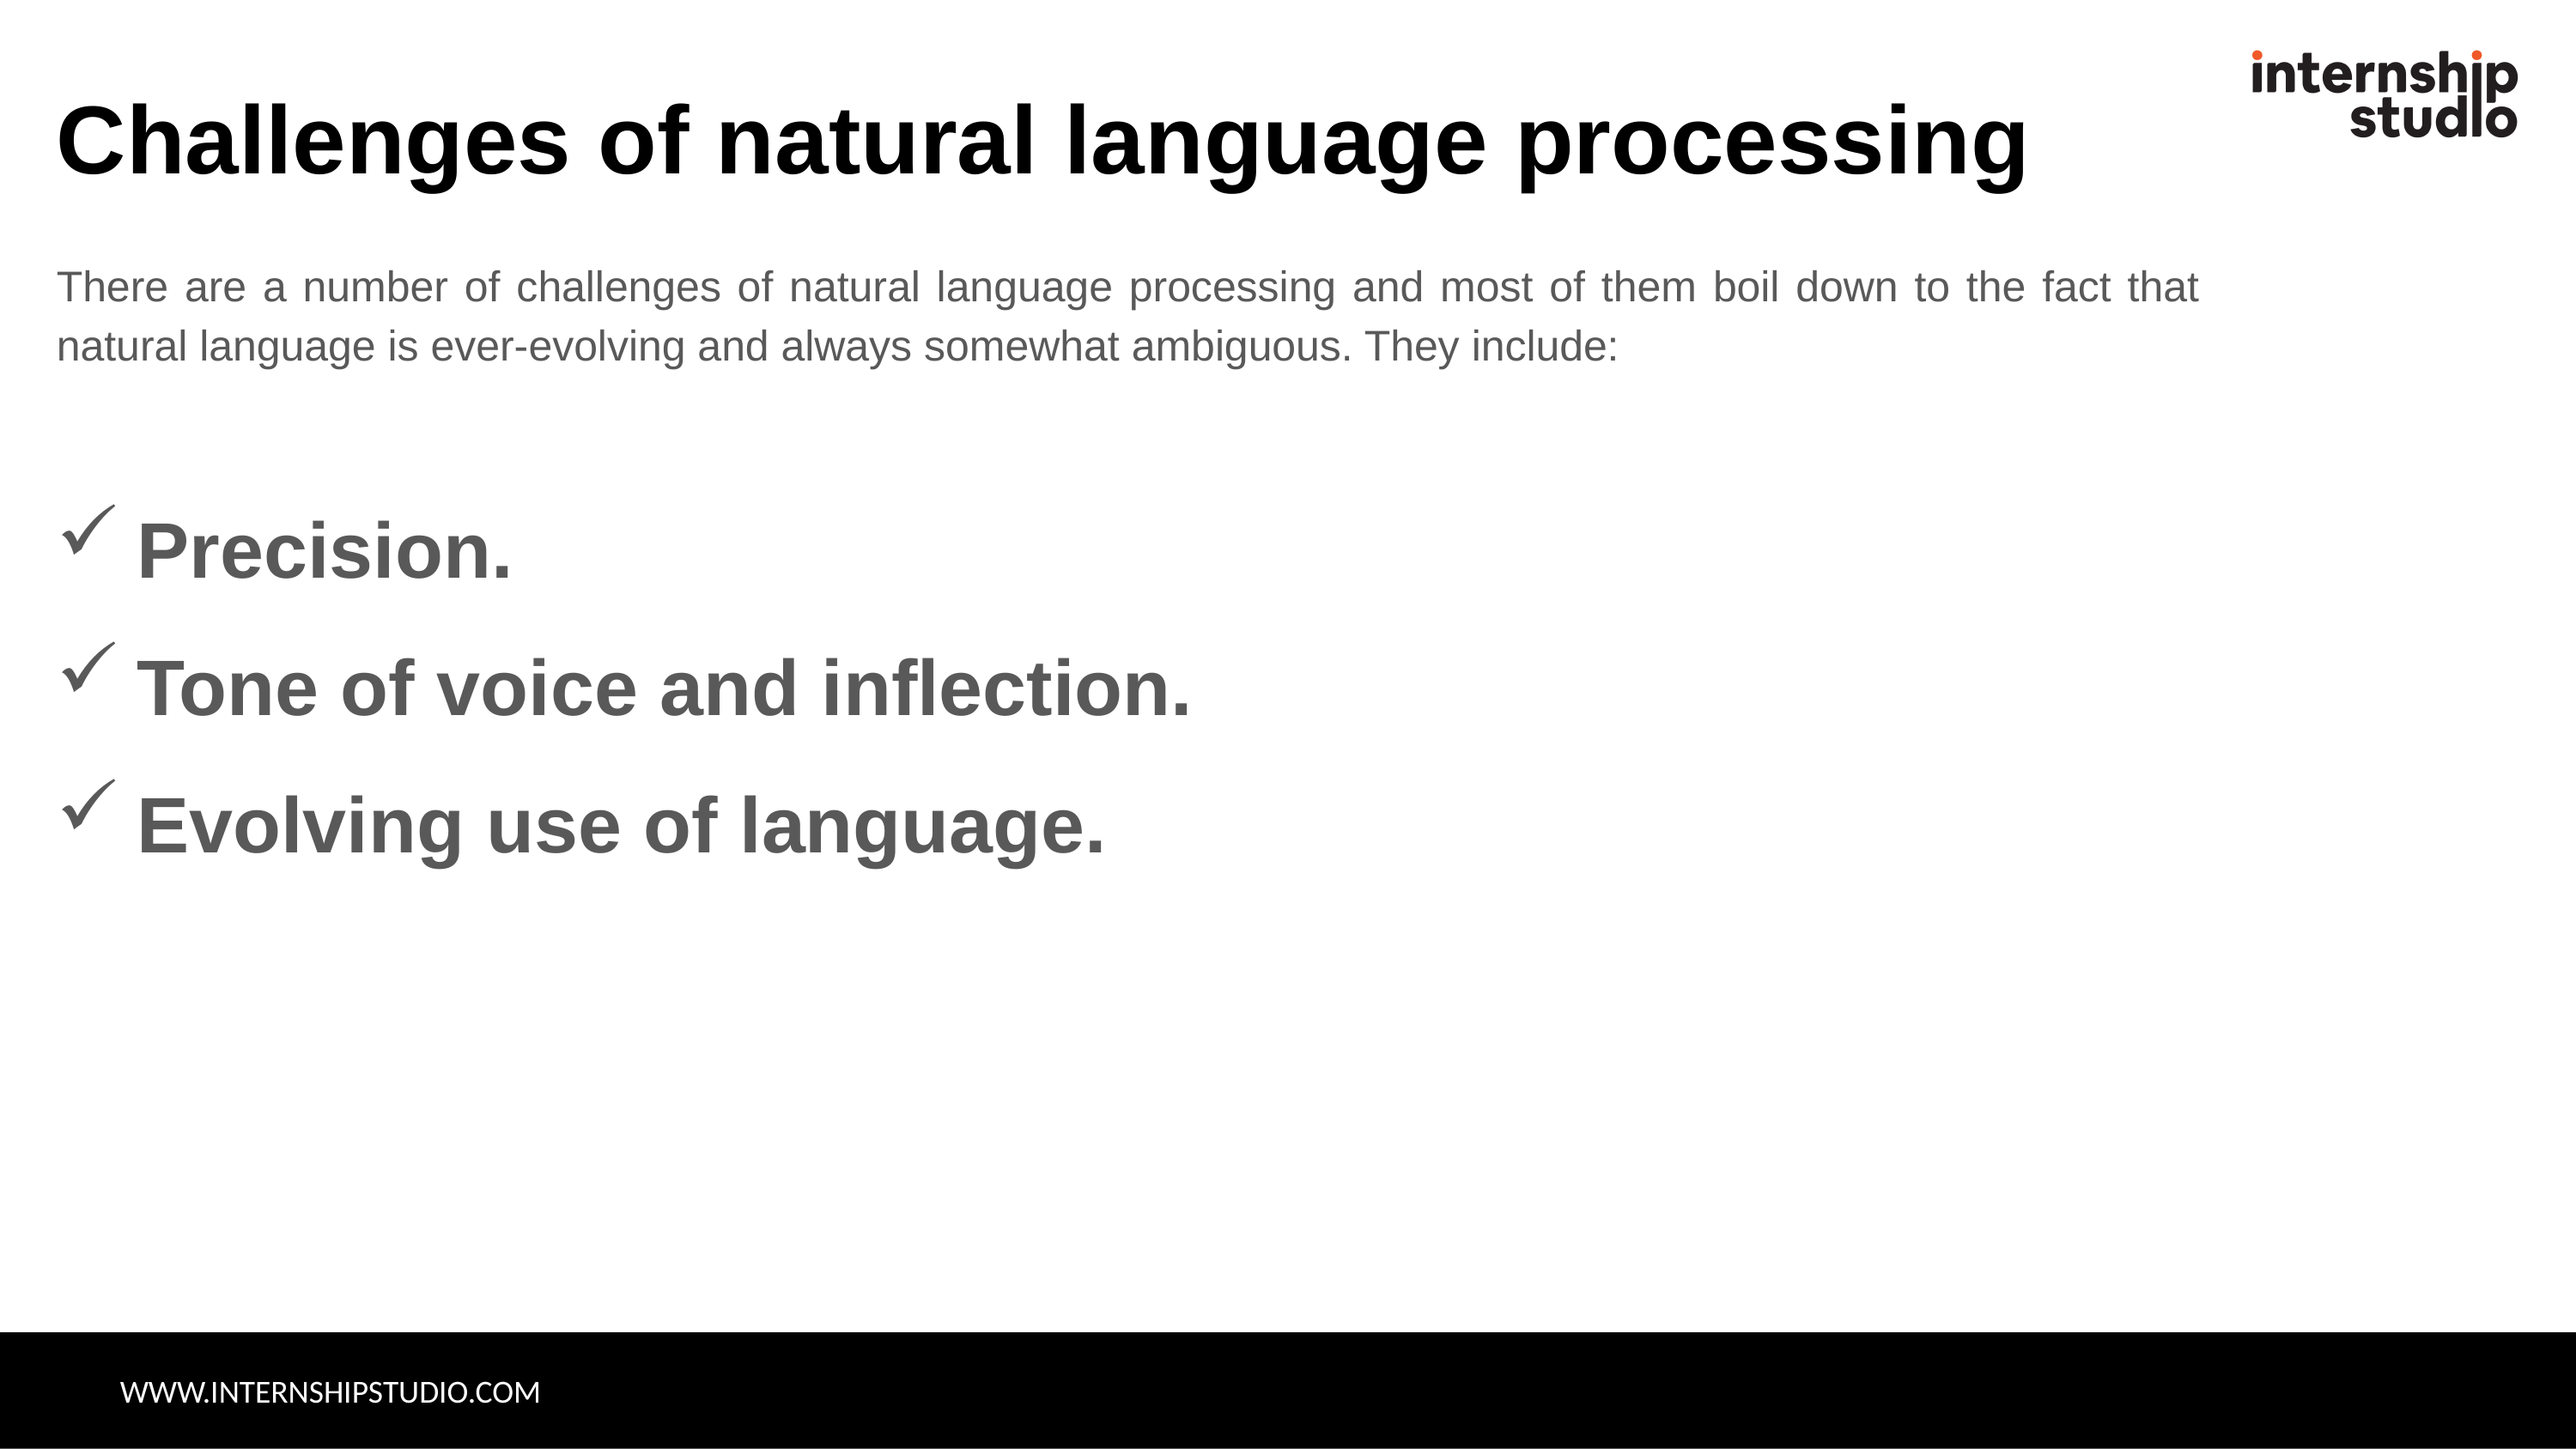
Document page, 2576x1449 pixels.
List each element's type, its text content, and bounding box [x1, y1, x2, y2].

picture [2213, 33, 2529, 152]
text_box WWW.INTERNSHIPSTUDIO.COM [107, 1364, 708, 1416]
text_box Challenges of natural language processing [43, 89, 2215, 206]
text_box [0, 1332, 2576, 1449]
text_box There are a number of challenges of natural language processing and most of them boil down to the fact that natural language is ever-evolving and always somewhat ambiguous. They include: Precision. Tone of voice and inflection. Evolving use of language. [43, 238, 2215, 548]
